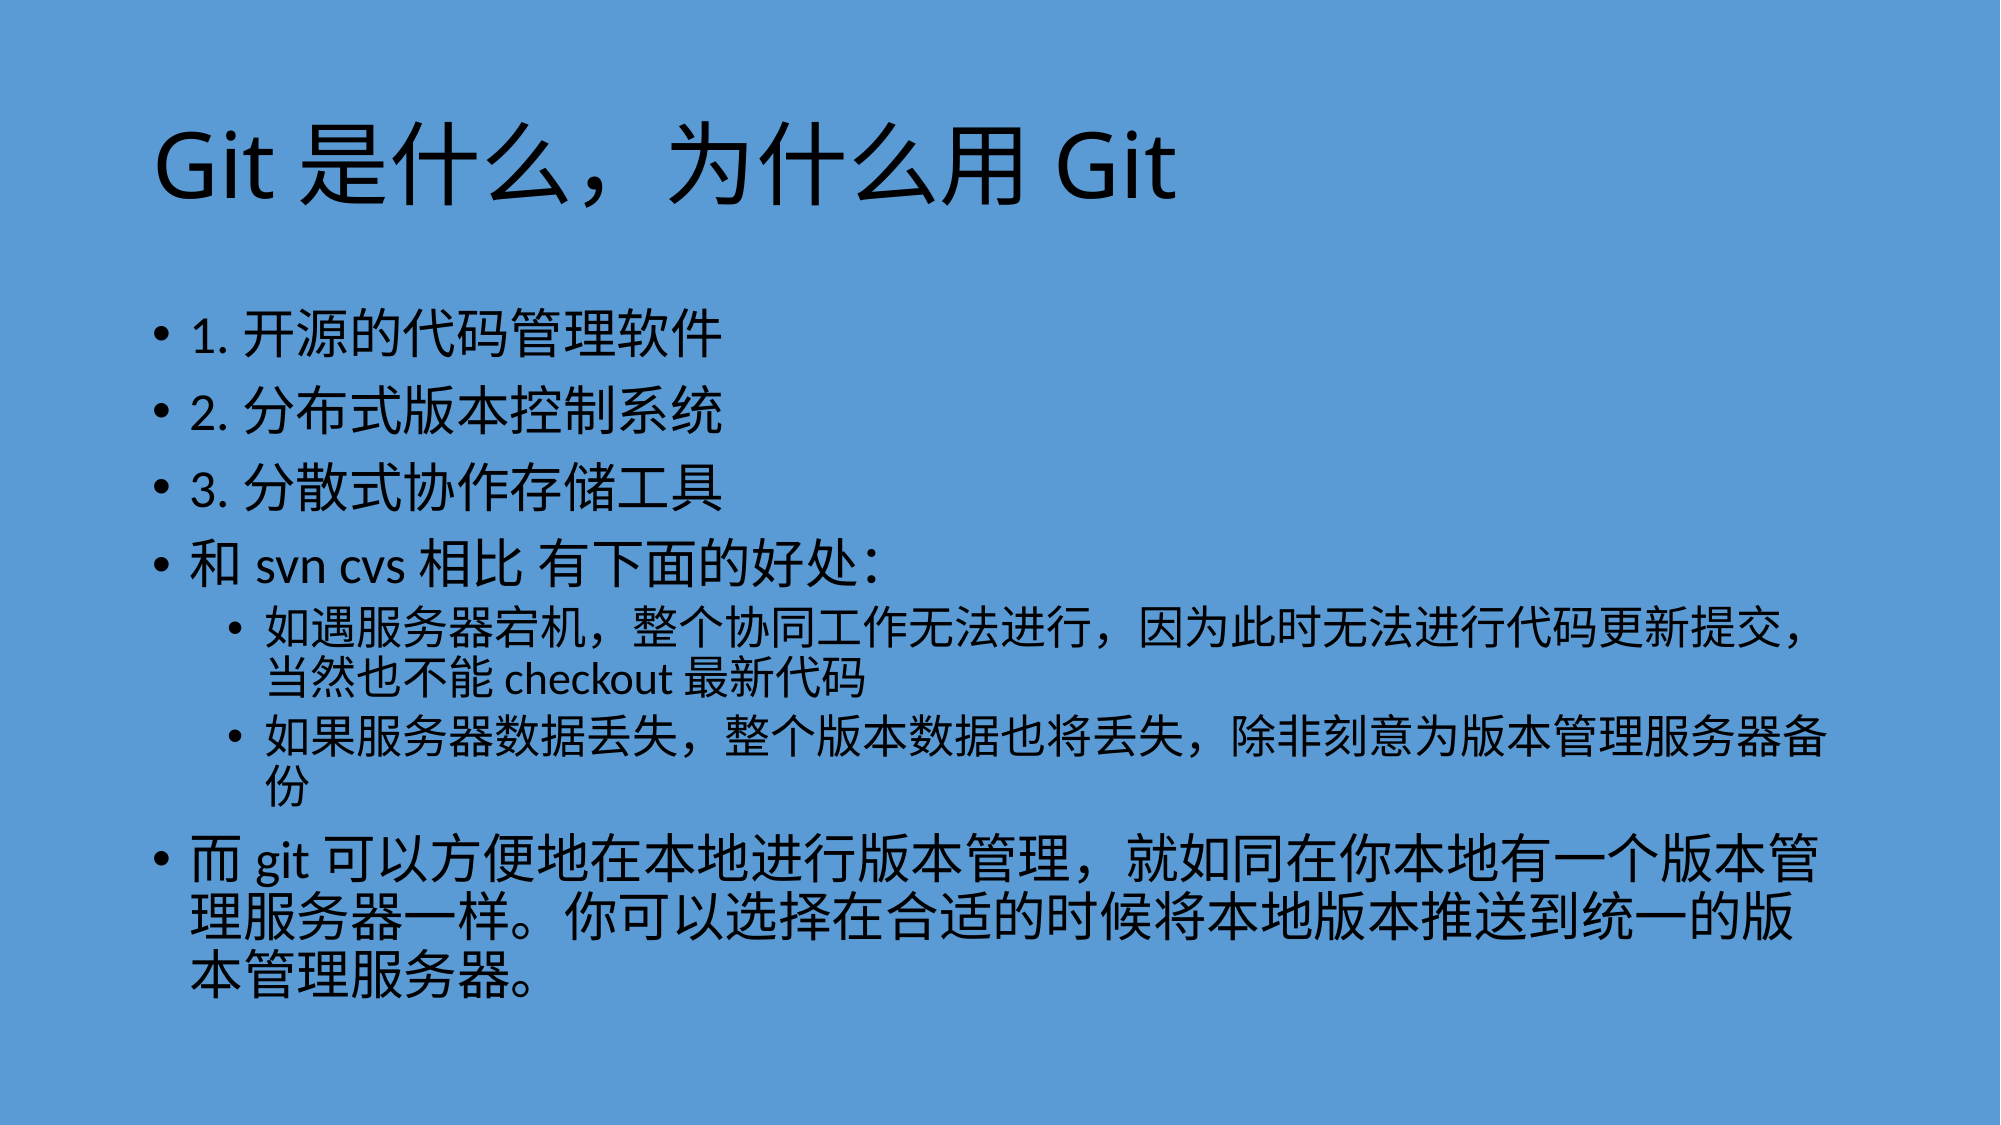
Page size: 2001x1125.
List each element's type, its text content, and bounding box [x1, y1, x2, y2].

list 1.开源的代码管理软件 2.分布式版本控制系统 3.分散式协作存储工具 和svn cvs相比 有下面的好处： 如遇服务器宕机，整个协同工作无法进行，因为此时无法进行代码更新提交，当然也不能checkout最新代码 如果服务器数据丢失，整个版本数据也将丢失，除非刻意为版本管理服务器备份 而git可以方便地在本地进行版本管理，就如同在你本地有一个版本管理服务器一样。你可以选择在合适的时候将本地版本推送到统一的版本管理服务器。 [137, 299, 1863, 1014]
title Git是什么，为什么用Git [137, 59, 1863, 278]
